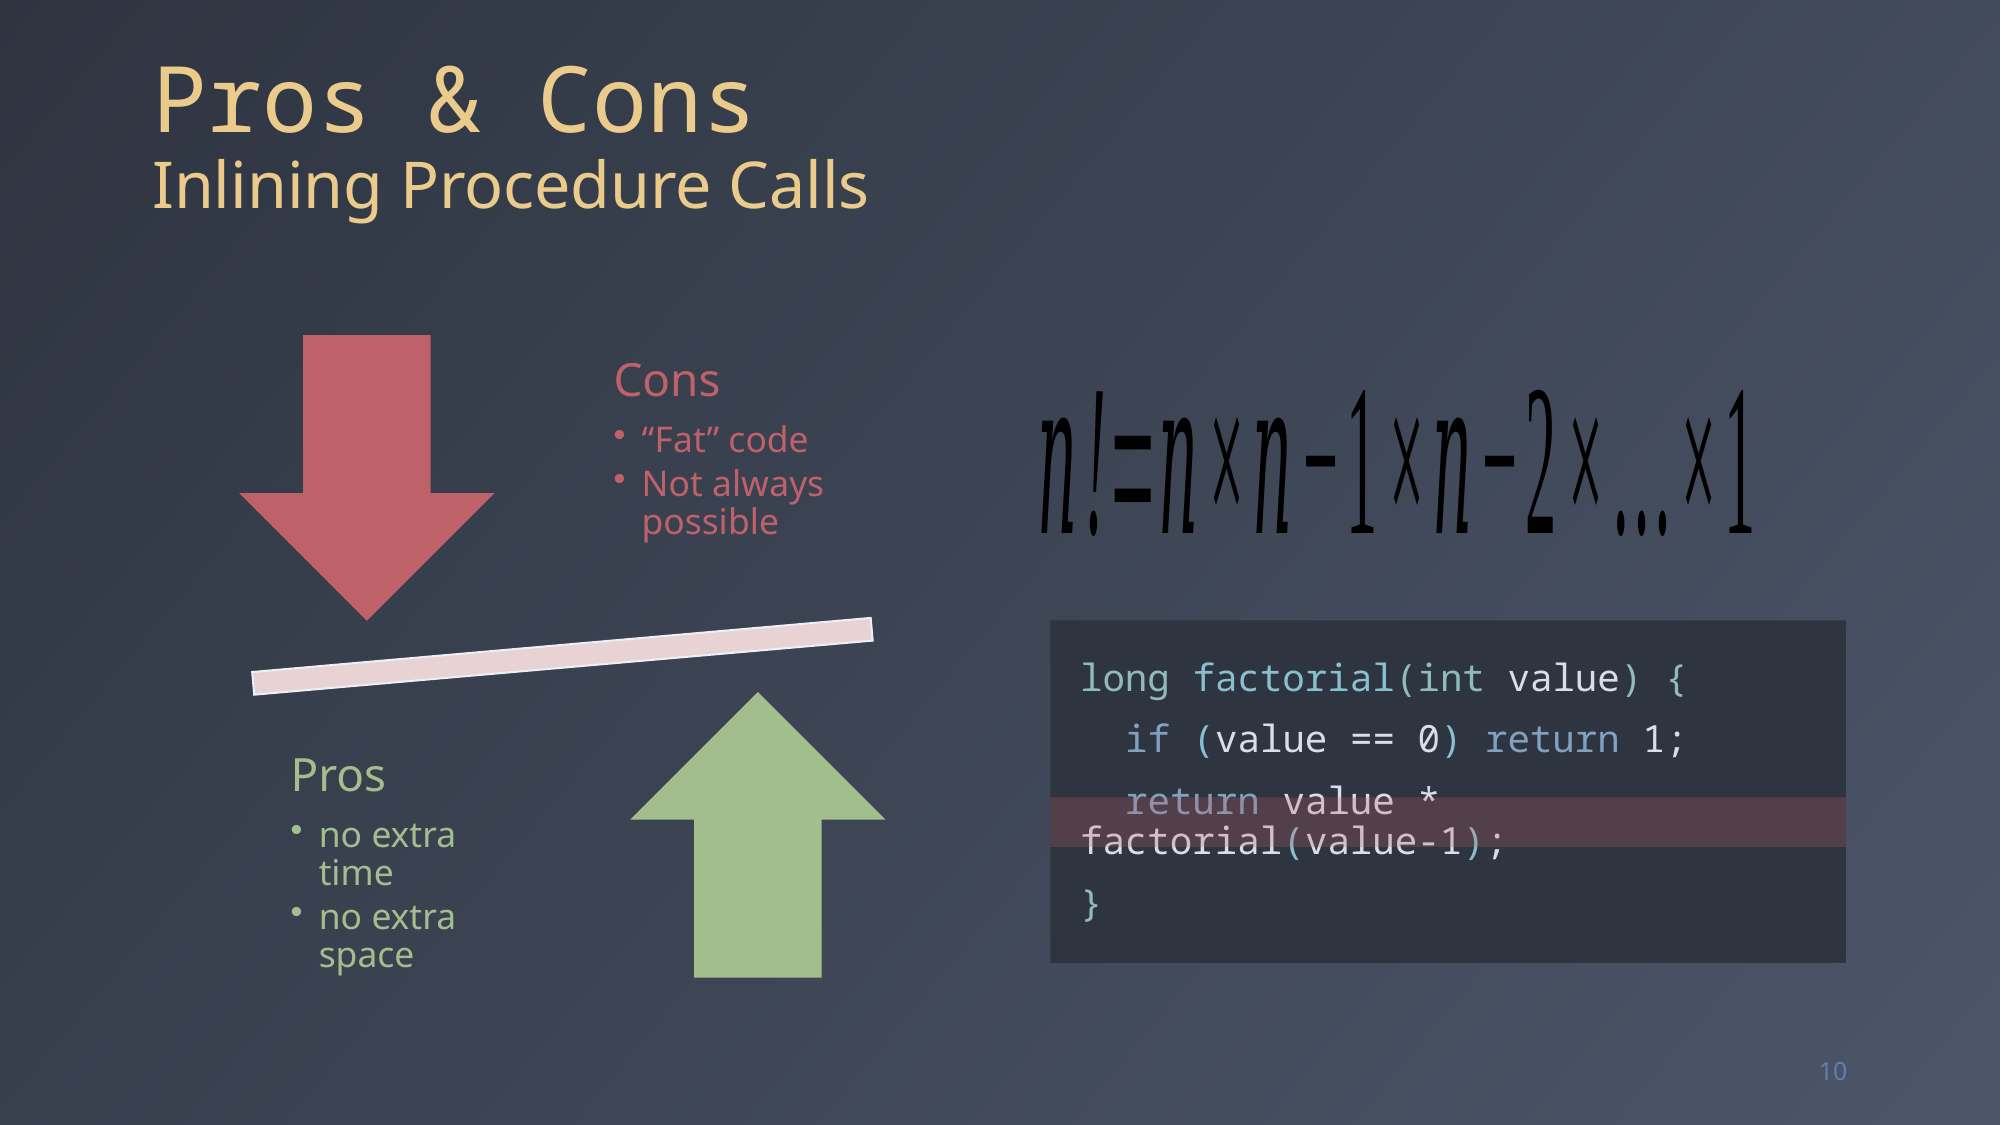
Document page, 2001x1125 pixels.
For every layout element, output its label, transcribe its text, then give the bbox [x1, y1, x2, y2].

text_box long factorial(int value) { if (value == 0) return 1; return value * factorial(value-1); } [1050, 848, 1846, 963]
text_box long factorial(int value) { if (value == 0) return 1; return value * factorial(value-1); } [1050, 620, 1846, 796]
title Pros & Cons Inlining Procedure Calls [137, 26, 1863, 230]
text_box [1049, 796, 1847, 848]
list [137, 299, 988, 1014]
slide_number 10 [1738, 1042, 1863, 1103]
